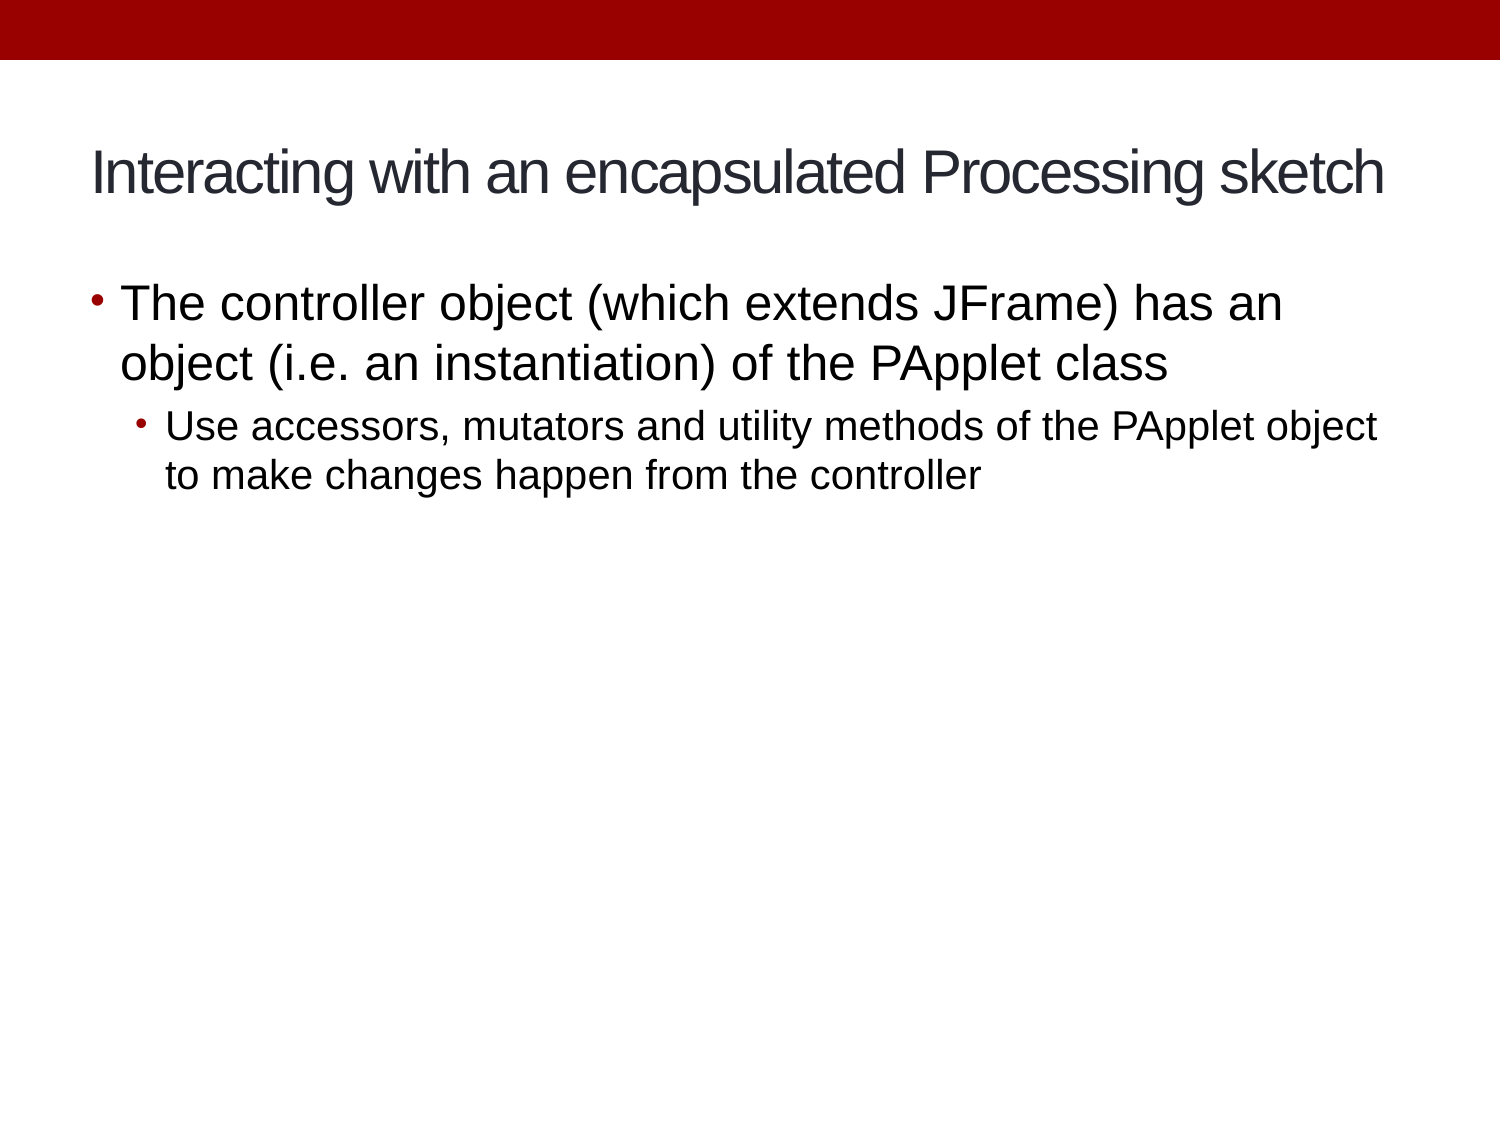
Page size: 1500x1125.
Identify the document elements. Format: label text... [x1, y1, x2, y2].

list The controller object (which extends JFrame) has an object (i.e. an instantiation) of the PApplet class Use accessors, mutators and utility methods of the PApplet object to make changes happen from the controller [75, 262, 1425, 1063]
title Interacting with an encapsulated Processing sketch [75, 87, 1425, 250]
